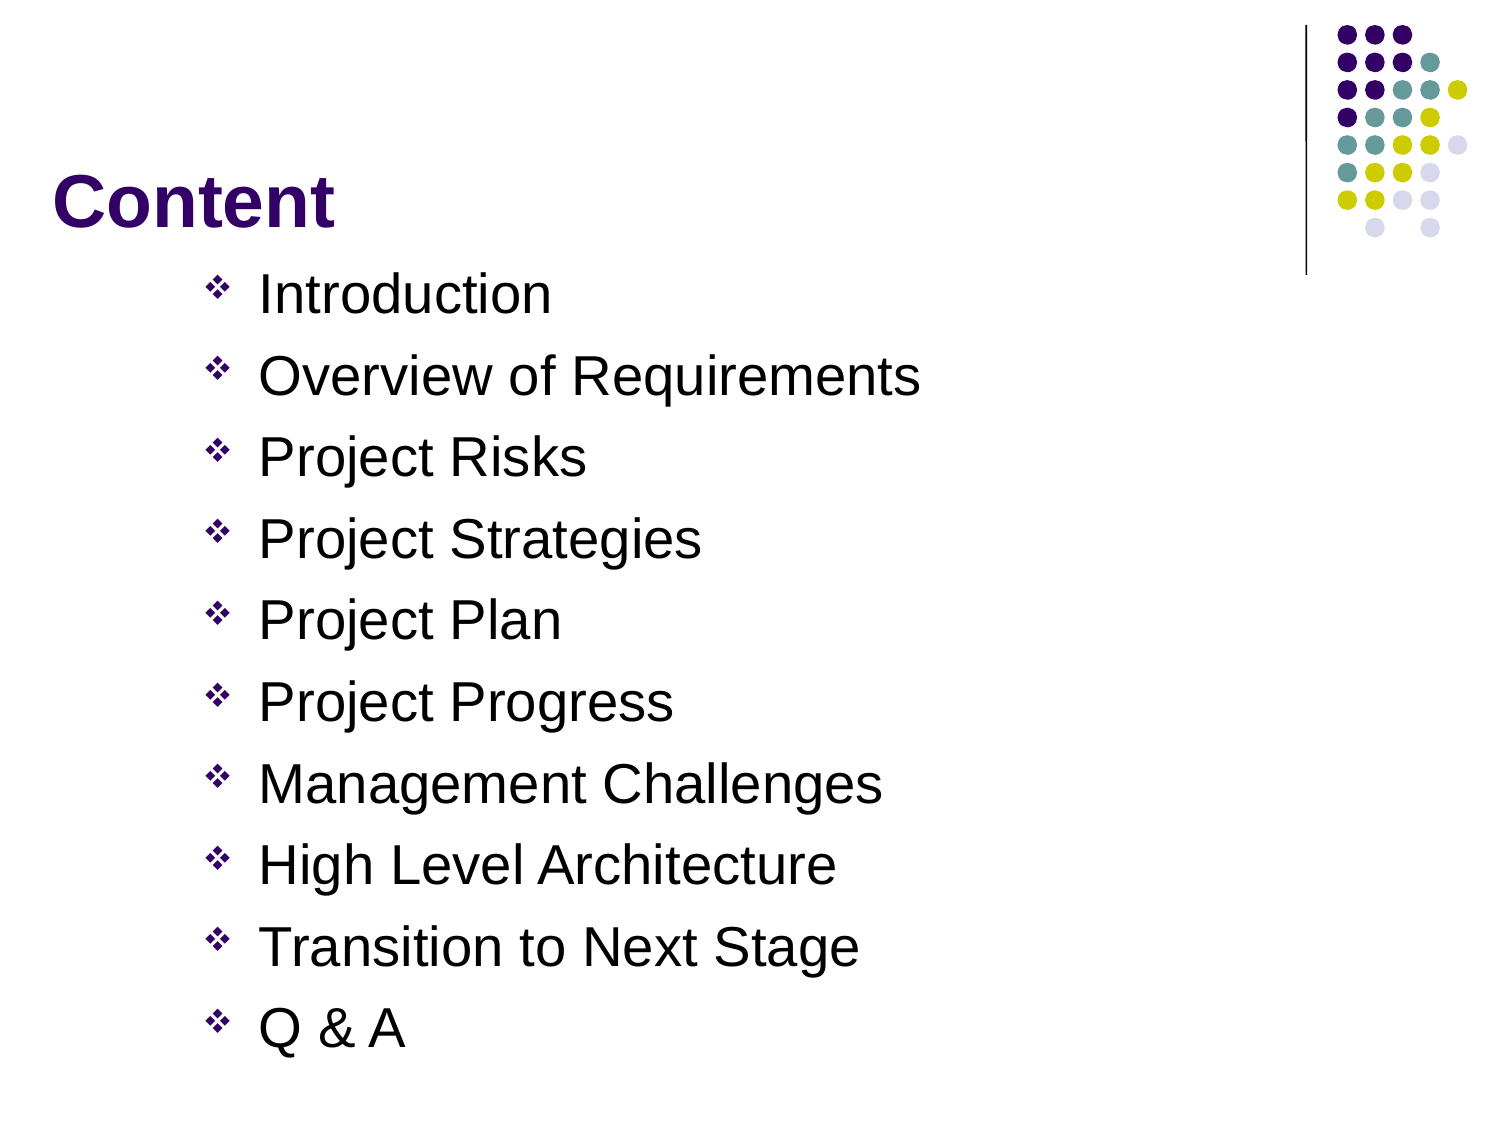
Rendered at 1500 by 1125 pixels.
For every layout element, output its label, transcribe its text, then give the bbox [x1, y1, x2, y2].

title Content [37, 37, 1301, 251]
list Introduction Overview of Requirements Project Risks Project Strategies Project Plan Project Progress Management Challenges High Level Architecture Transition to Next Stage Q & A [187, 249, 1401, 974]
